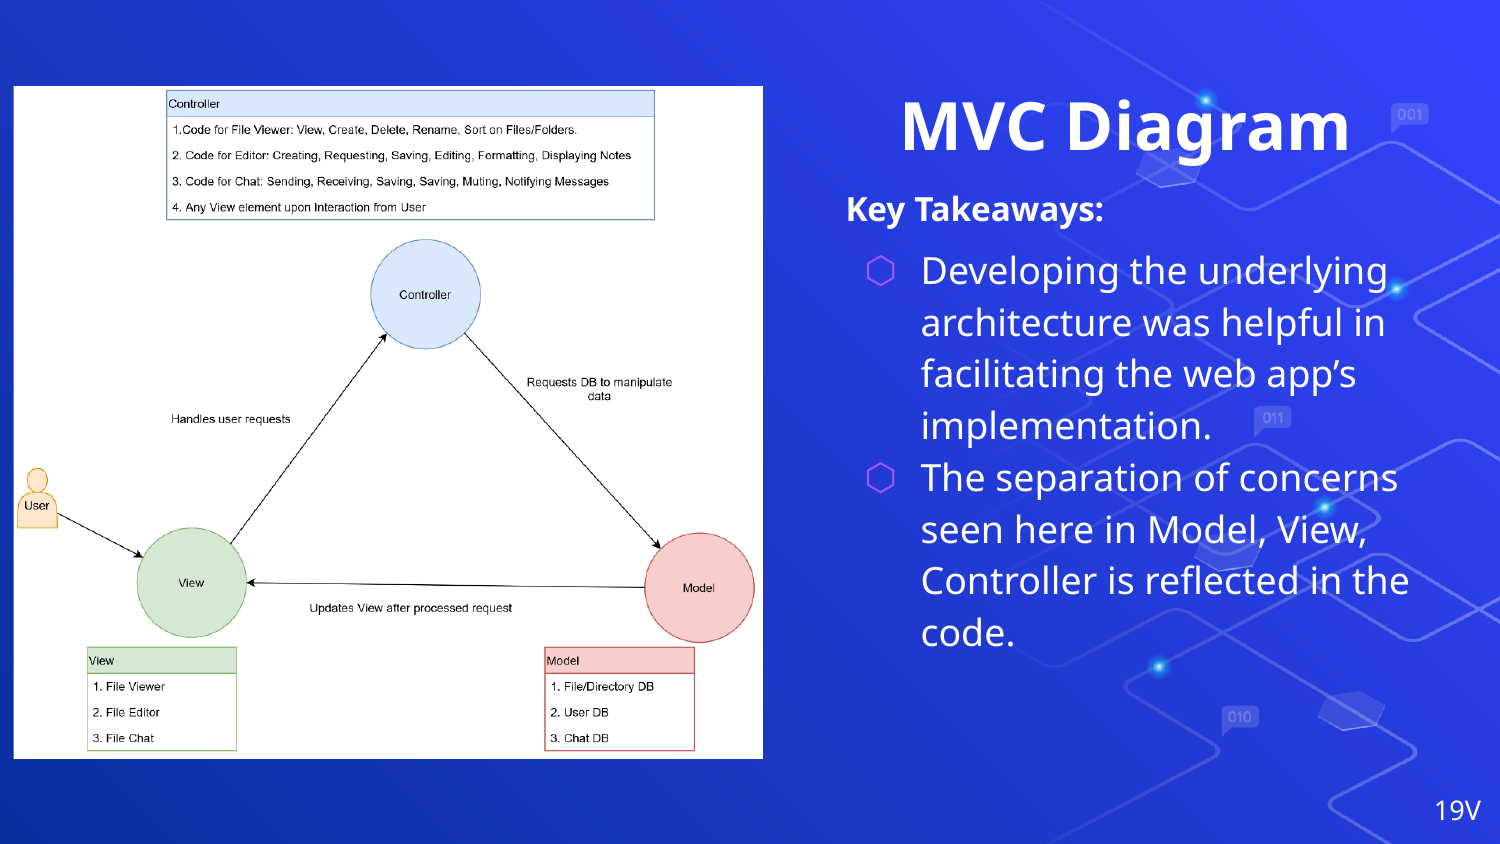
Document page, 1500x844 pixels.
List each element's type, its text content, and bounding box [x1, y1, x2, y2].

list Key Takeaways: Developing the underlying architecture was helpful in facilitating the web app’s implementation. The separation of concerns seen here in Model, View, Controller is reflected in the code. [845, 181, 1482, 787]
picture [0, 0, 1500, 844]
slide_number ‹#›V [1391, 787, 1482, 844]
title MVC Diagram [899, 23, 1425, 164]
